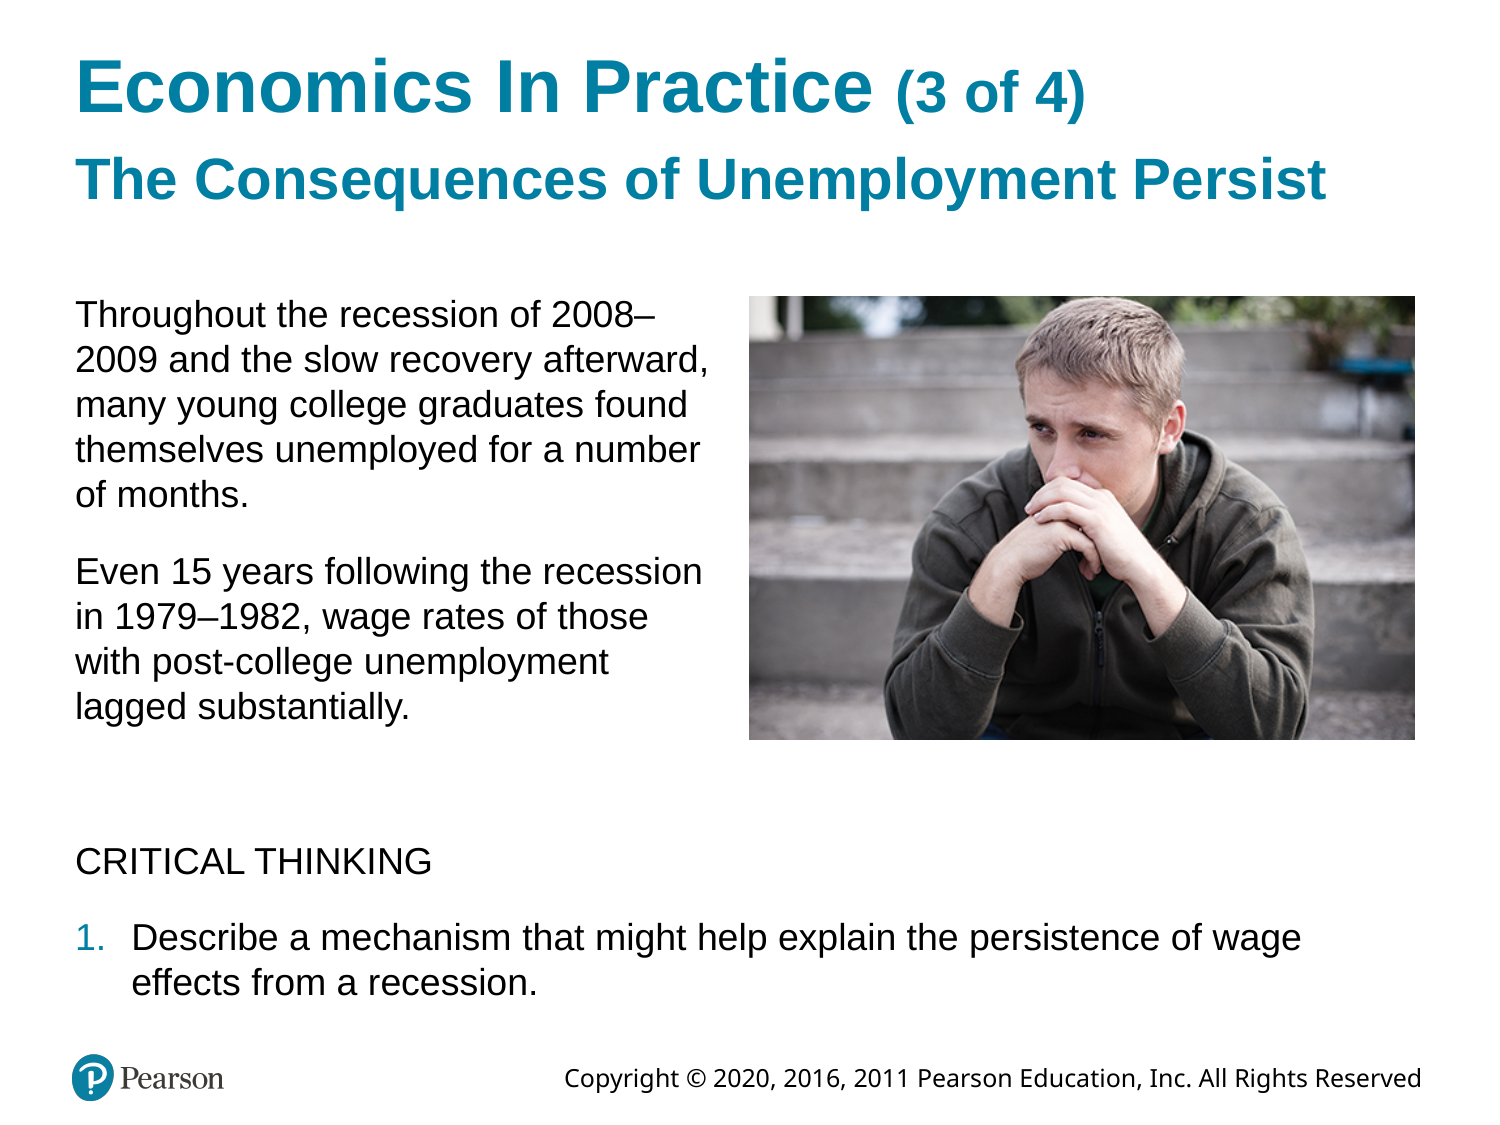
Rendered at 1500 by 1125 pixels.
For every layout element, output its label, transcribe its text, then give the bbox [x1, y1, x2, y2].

list The Consequences of Unemployment Persist [75, 141, 1422, 780]
list CRITICAL THINKING Describe a mechanism that might help explain the persistence of wage effects from a recession. [75, 836, 1422, 1125]
picture [749, 296, 1415, 740]
list Throughout the recession of 2008–2009 and the slow recovery afterward, many young college graduates found themselves unemployed for a number of months. Even 15 years following the recession in 1979–1982, wage rates of those with post-college unemployment lagged substantially. [75, 290, 725, 836]
title Economics In Practice (3 of 4) [75, 0, 1425, 128]
